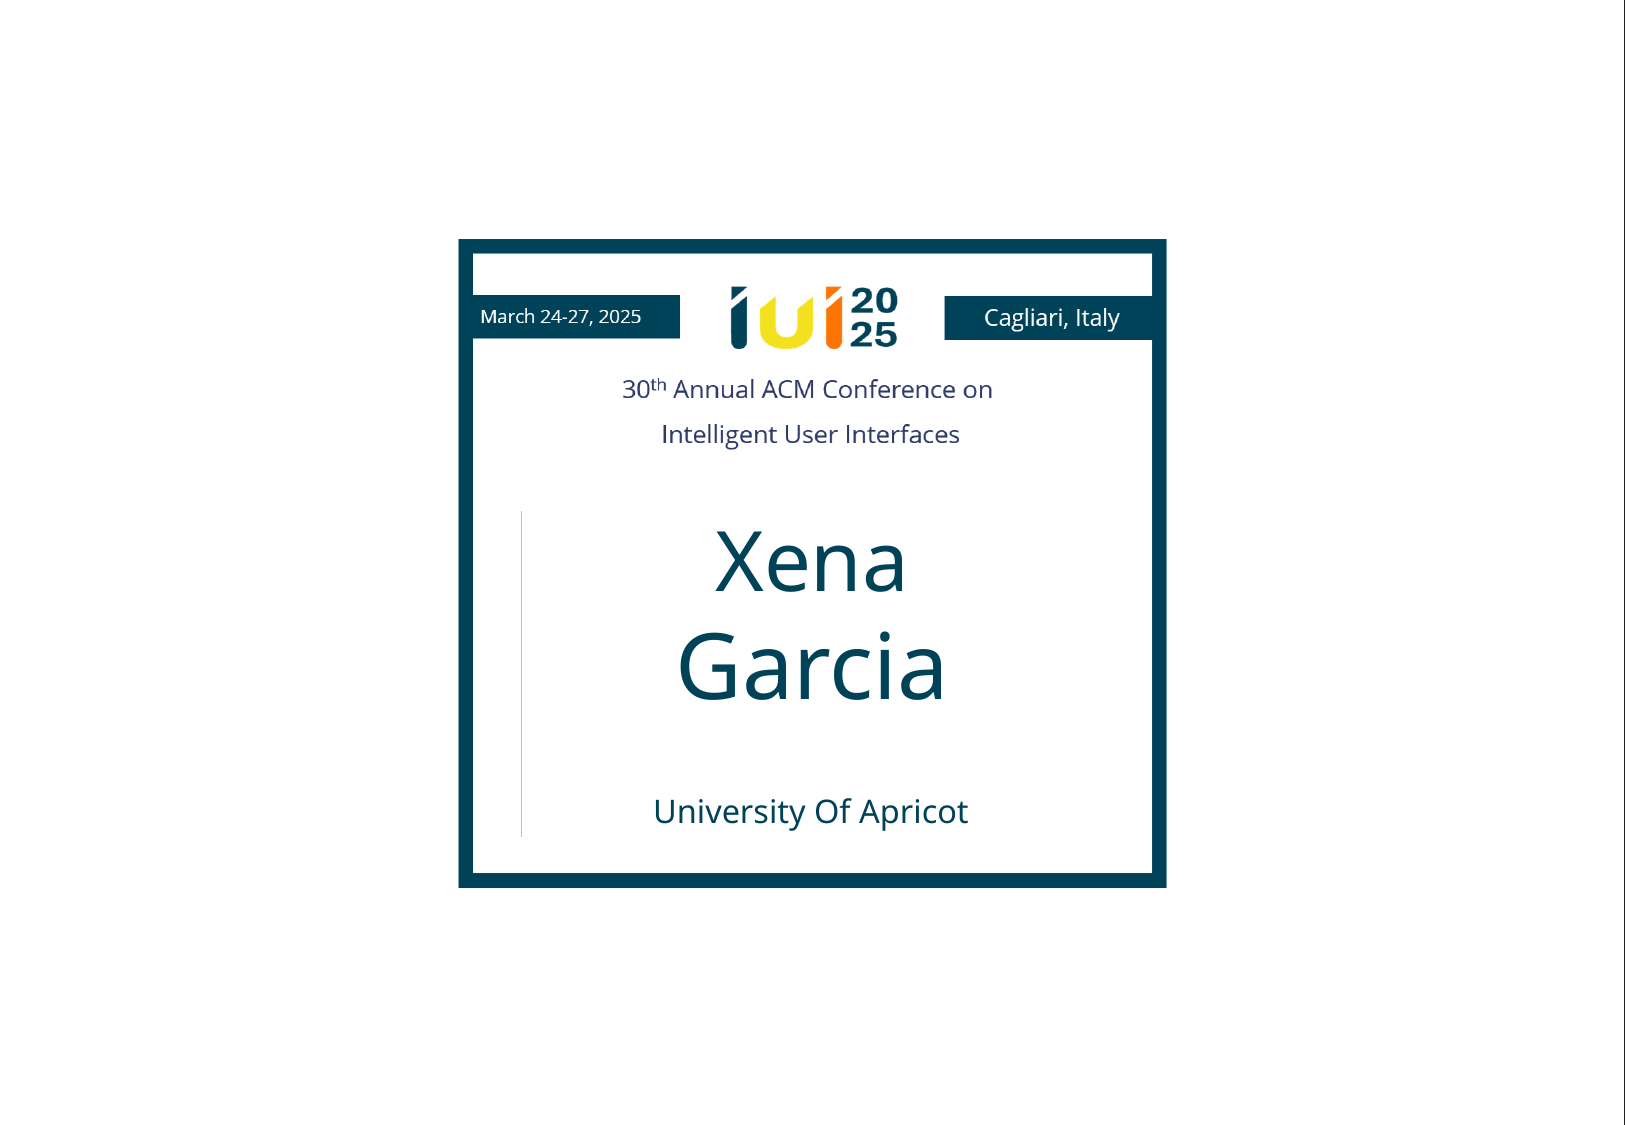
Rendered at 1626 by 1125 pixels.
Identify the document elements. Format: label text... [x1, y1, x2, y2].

text_box Xena Garcia [660, 501, 965, 726]
text_box University Of Apricot [638, 784, 985, 838]
picture [0, 0, 1625, 1125]
